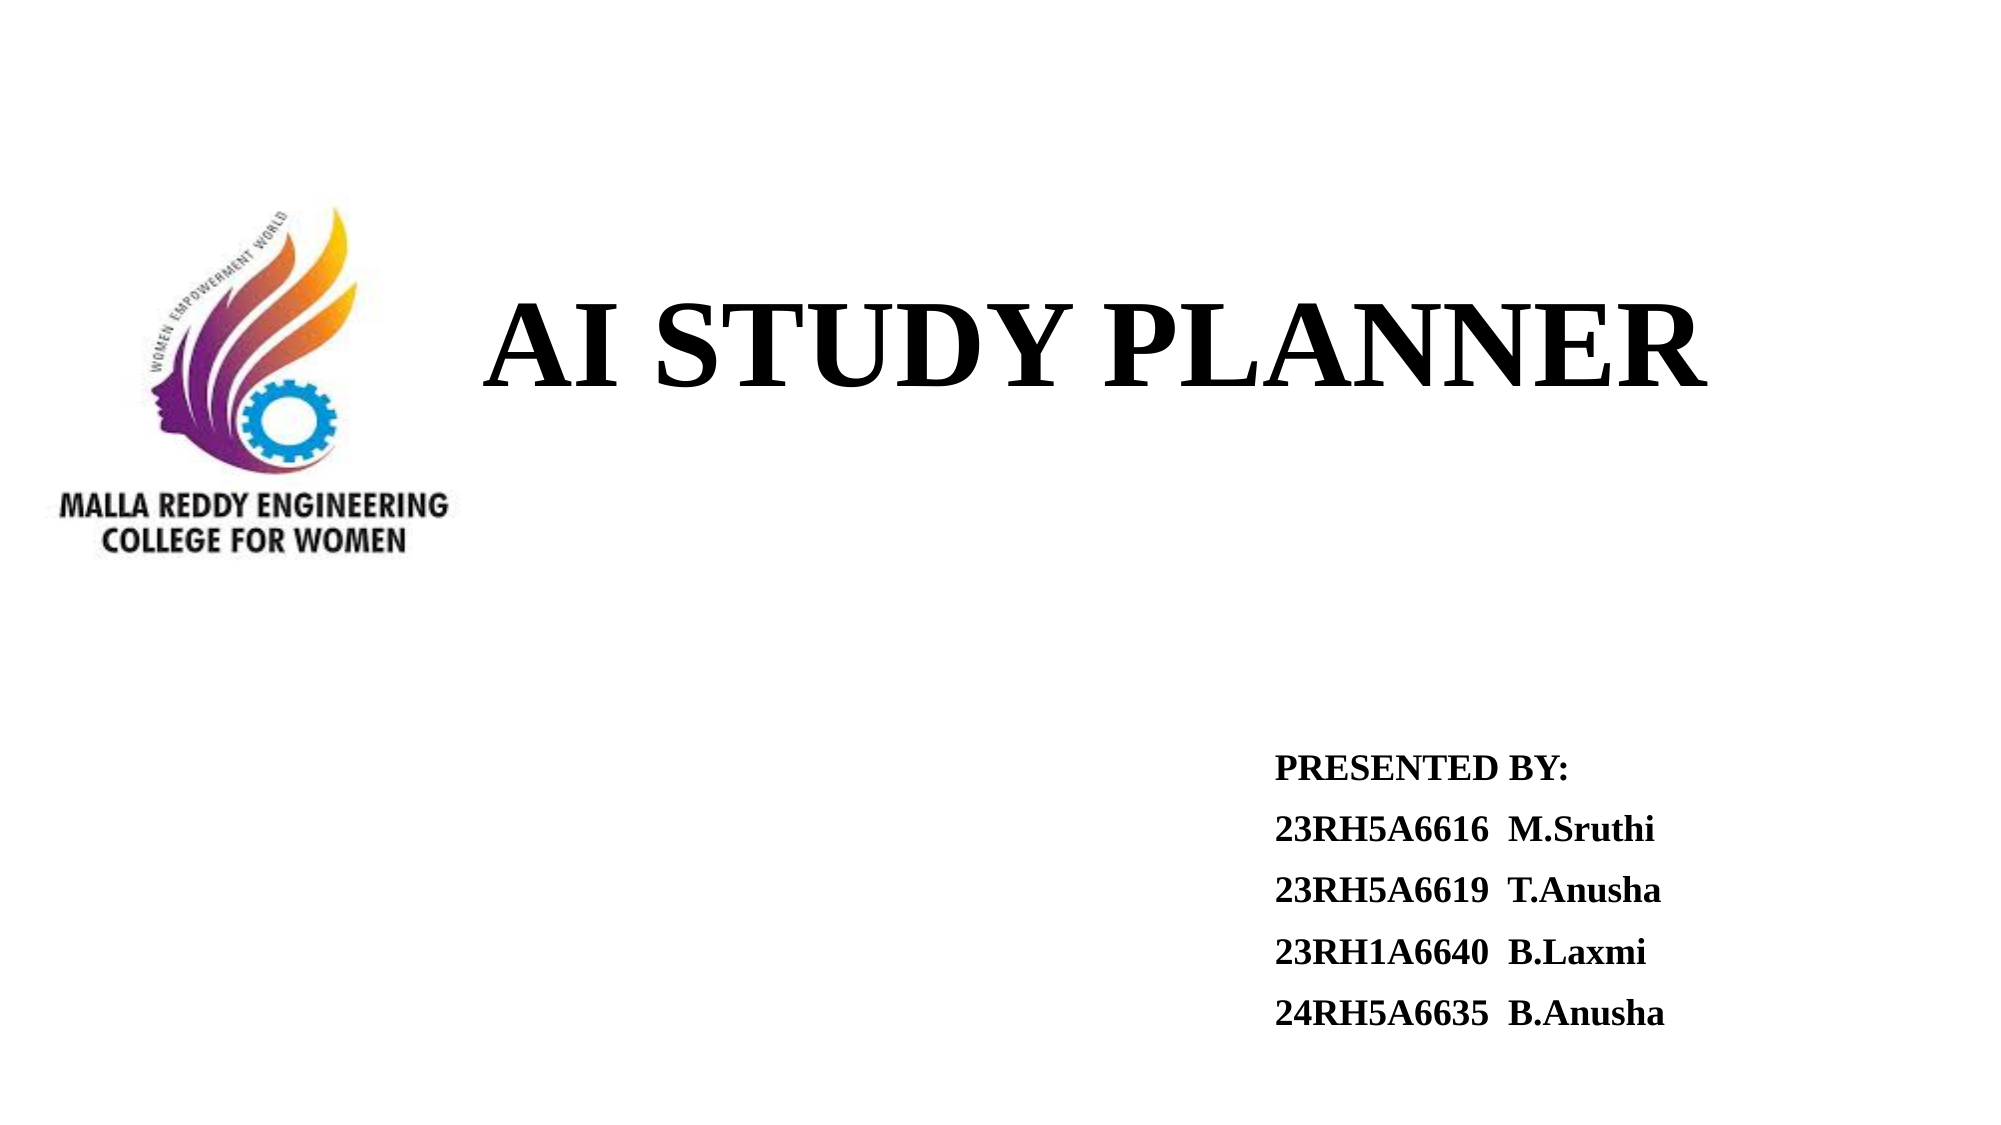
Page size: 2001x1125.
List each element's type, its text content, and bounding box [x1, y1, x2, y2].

subtitle PRESENTED BY: 23RH5A6616 M.Sruthi 23RH5A6619 T.Anusha 23RH1A6640 B.Laxmi 24RH5A6635 B.Anusha [1259, 740, 1957, 1049]
picture [30, 184, 479, 576]
title AI STUDY PLANNER [479, 184, 1750, 421]
